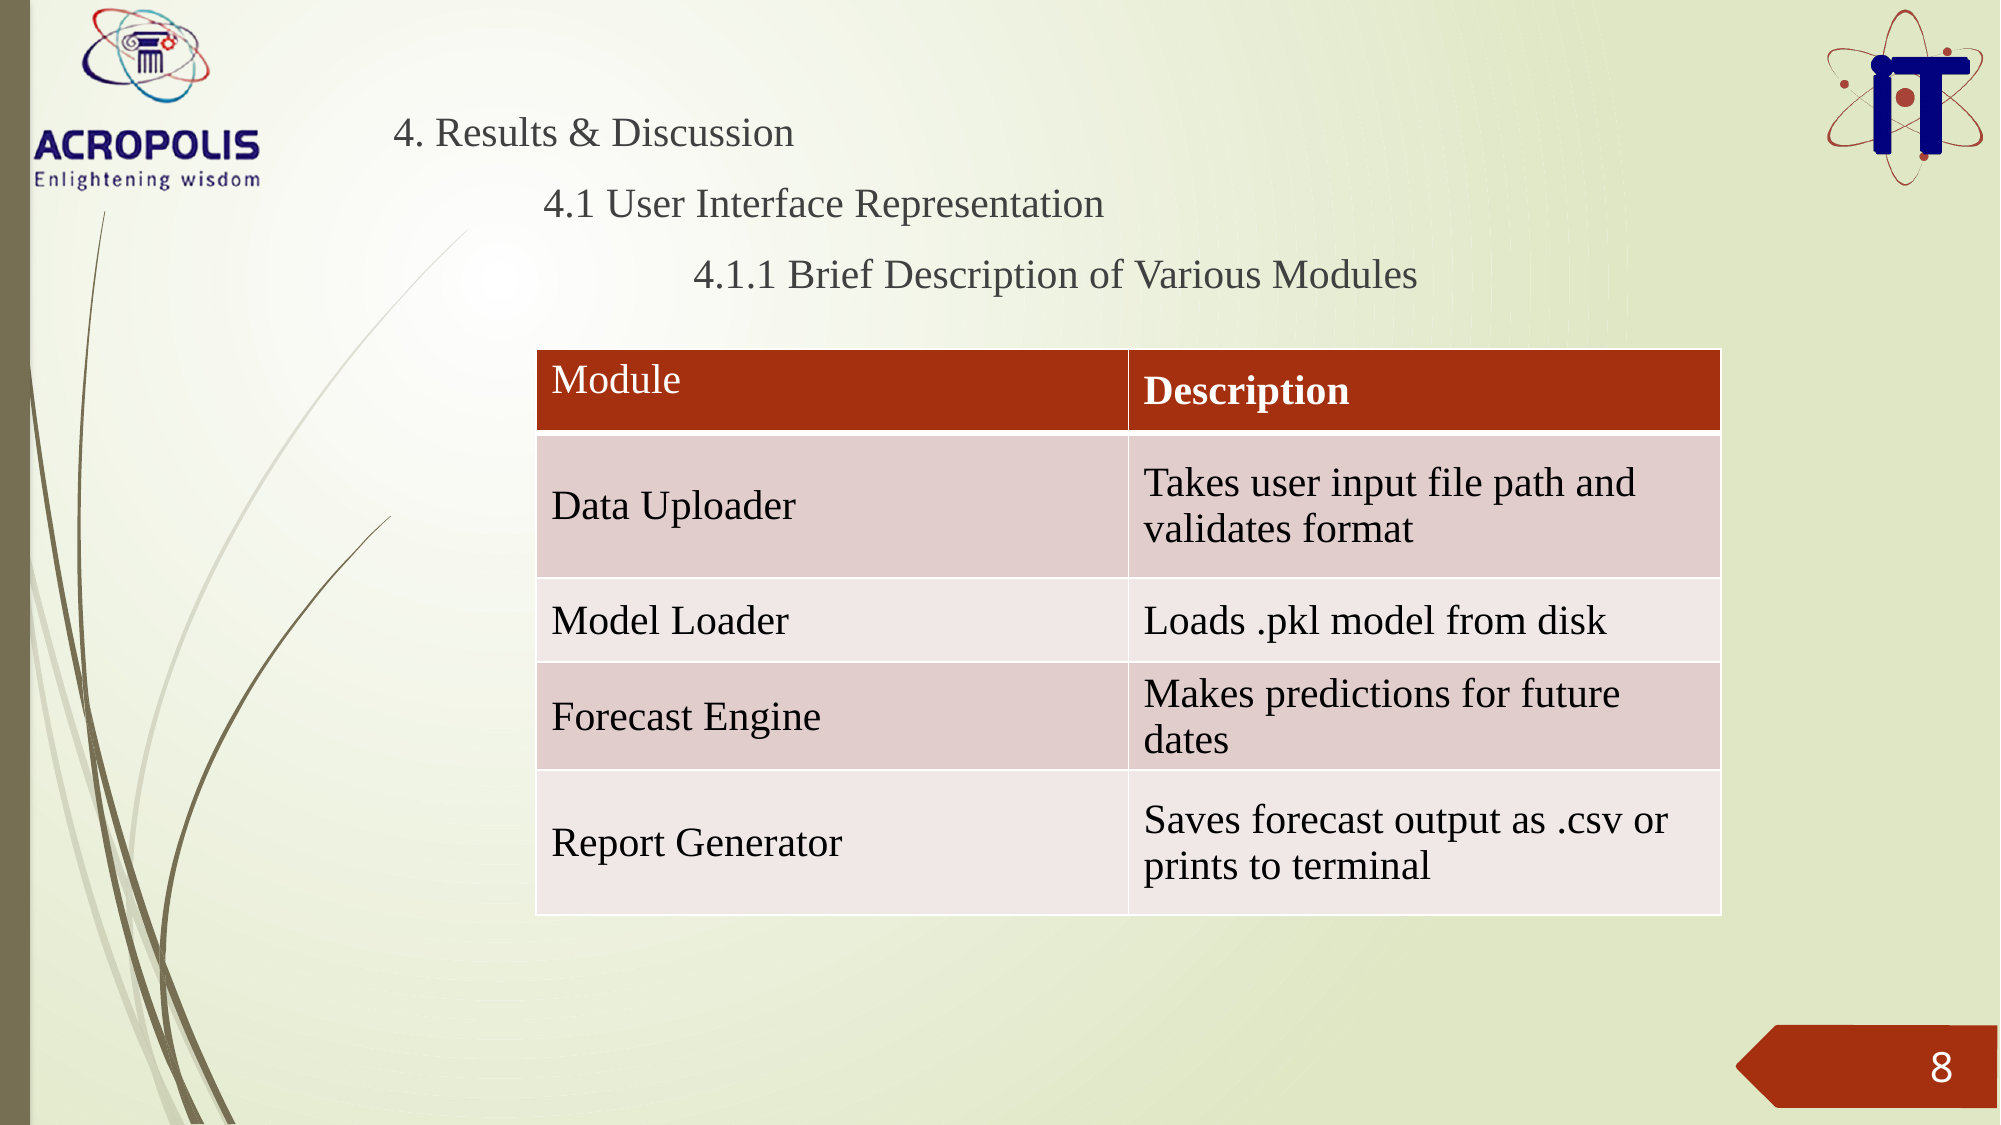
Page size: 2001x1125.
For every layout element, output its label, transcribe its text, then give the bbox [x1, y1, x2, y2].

table_cell Model Loader [537, 579, 1128, 661]
table_cell Data Uploader [537, 436, 1128, 577]
list 4. Results & Discussion 4.1 User Interface Representation 4.1.1 Brief Description of Various Modules [378, 97, 1841, 718]
table_cell Takes user input file path and validates format [1129, 436, 1720, 577]
table_header Description [1129, 350, 1720, 430]
slide_number 8 [1840, 1039, 1969, 1100]
table_cell Loads .pkl model from disk [1129, 579, 1720, 661]
table_cell Saves forecast output as .csv or prints to terminal [1129, 771, 1720, 914]
table_header Module [537, 350, 1128, 430]
picture [25, 0, 265, 204]
table_cell Report Generator [537, 771, 1128, 914]
picture [1821, 0, 1989, 232]
table_cell Forecast Engine [537, 663, 1128, 769]
table_cell Makes predictions for future dates [1129, 663, 1720, 769]
